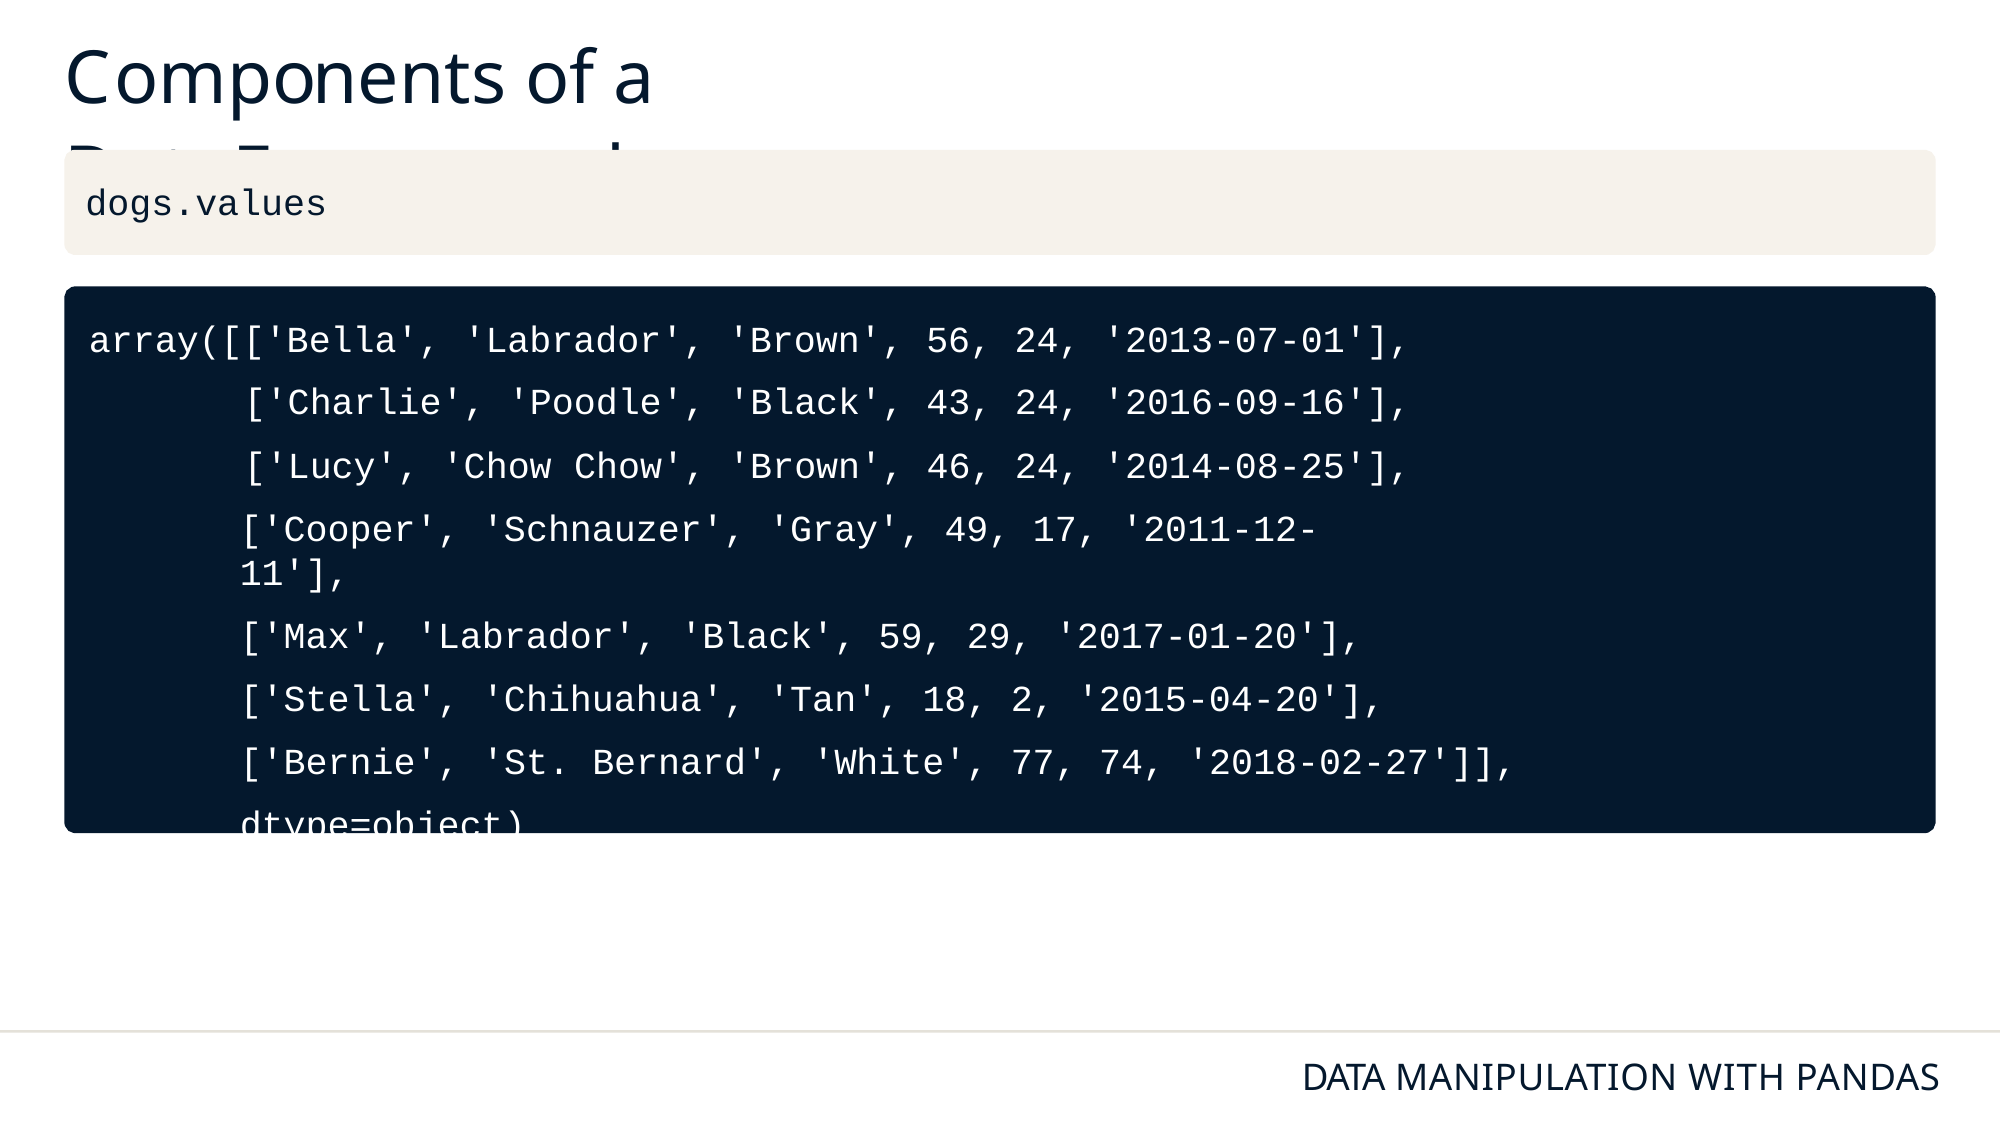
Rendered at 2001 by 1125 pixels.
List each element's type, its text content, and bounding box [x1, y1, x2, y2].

footer DATA MANIPULATION WITH PANDAS [1300, 1061, 1960, 1125]
text_box dogs.values [83, 176, 330, 223]
text_box [64, 149, 1936, 255]
text_box [64, 286, 1936, 834]
text_box array([['Bella', 'Labrador', 'Brown', 56, 24, '2013-07-01'], ['Charlie', 'Poodle', 'Black', 43, 24, '2016-09-16'], ['Lucy', 'Chow Chow', 'Brown', 46, 24, '2014-08-25'], ['Cooper', 'Schnauzer', 'Gray', 49, 17, '2011-12-11'], ['Max', 'Labrador', 'Black', 59, 29, '2017-01-20'], ['Stella', 'Chihuahua', 'Tan', 18, 2, '2015-04-20'], ['Bernie', 'St. Bernard', 'White', 77, 74, '2018-02-27']], dtype=object) [83, 294, 1522, 845]
title Components of a DataFrame: .values [62, 28, 1321, 219]
